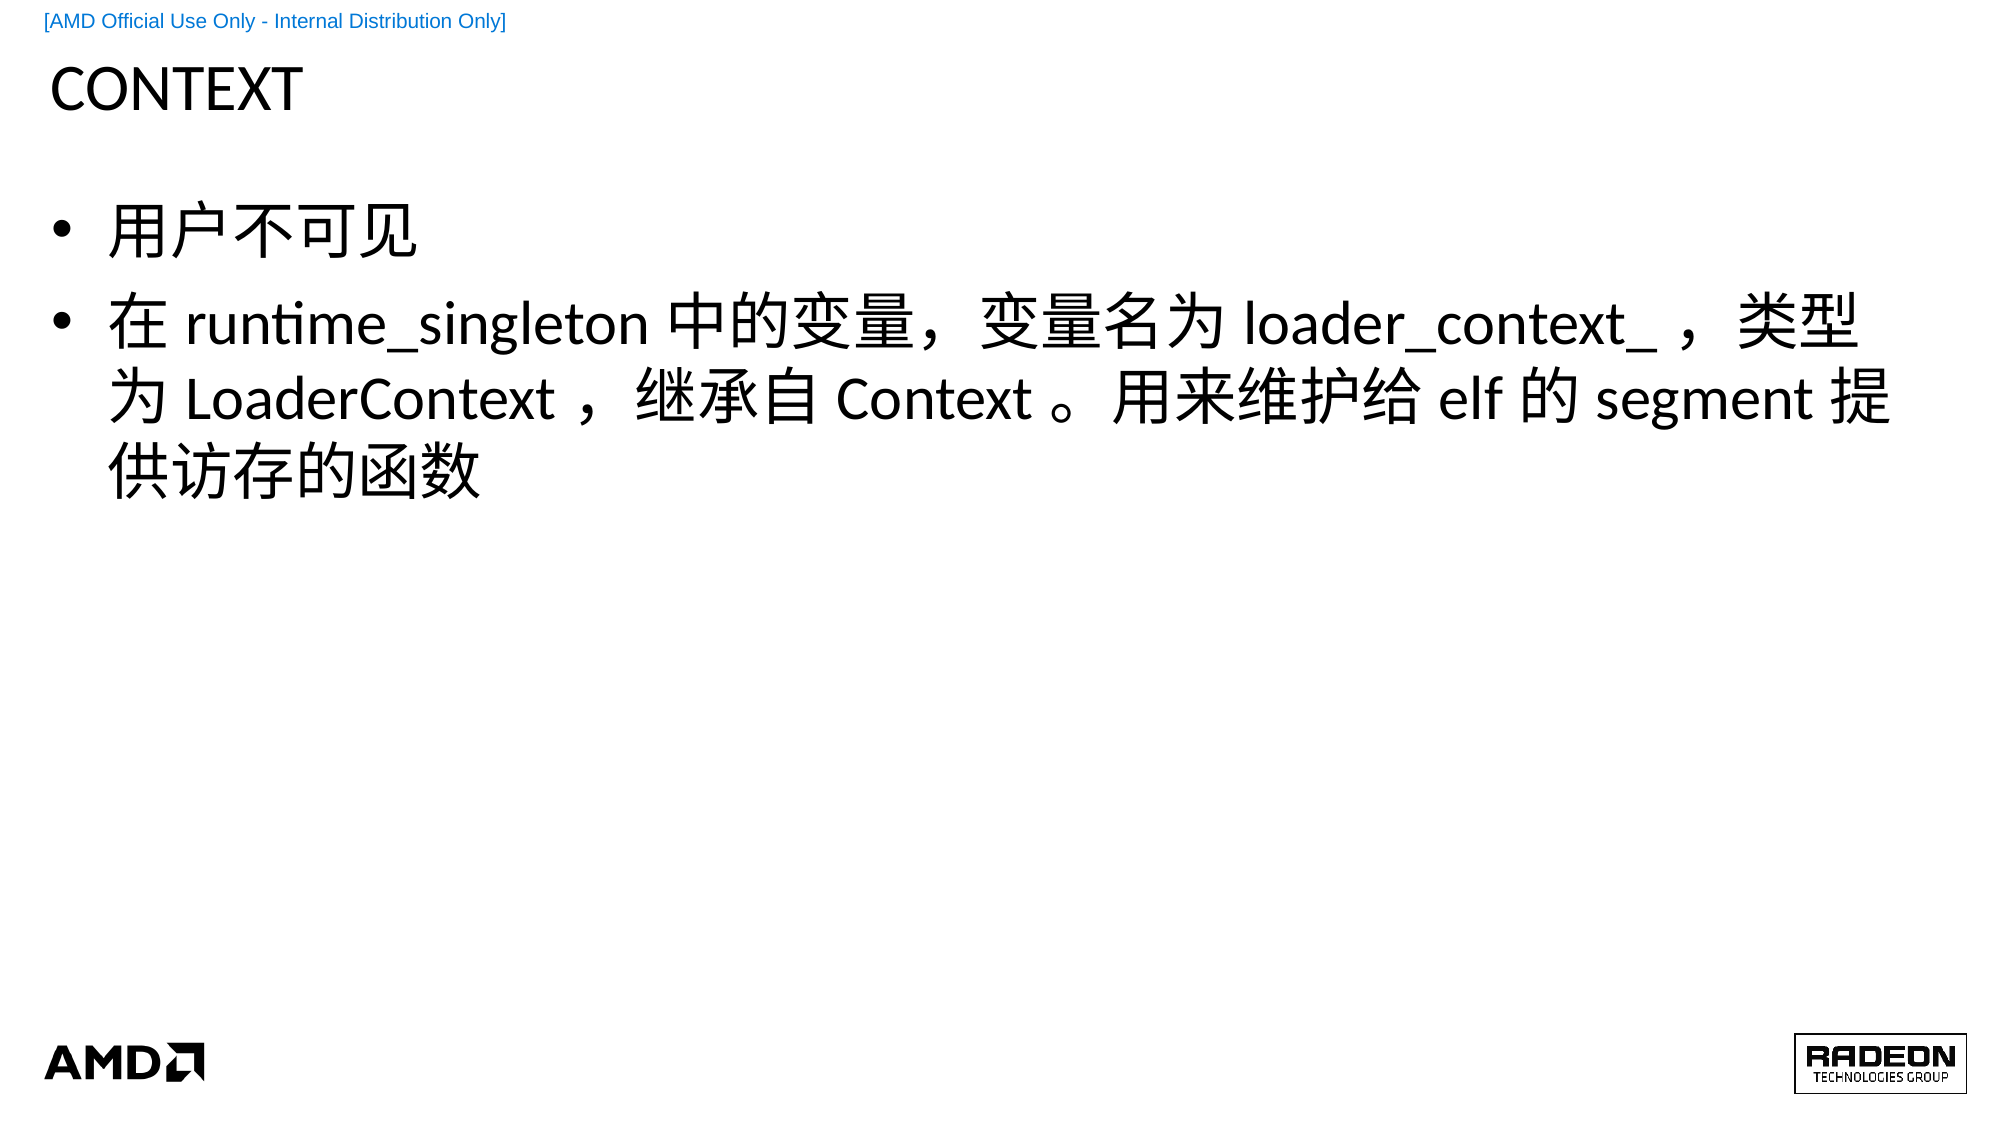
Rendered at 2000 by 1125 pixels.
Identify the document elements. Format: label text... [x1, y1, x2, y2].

list 用户不可见 在runtime_singleton中的变量，变量名为loader_context_，类型为LoaderContext，继承自Context。用来维护给elf的segment提供访存的函数 [51, 183, 1912, 1037]
picture [1794, 1033, 1967, 1094]
title context [50, 45, 1956, 124]
